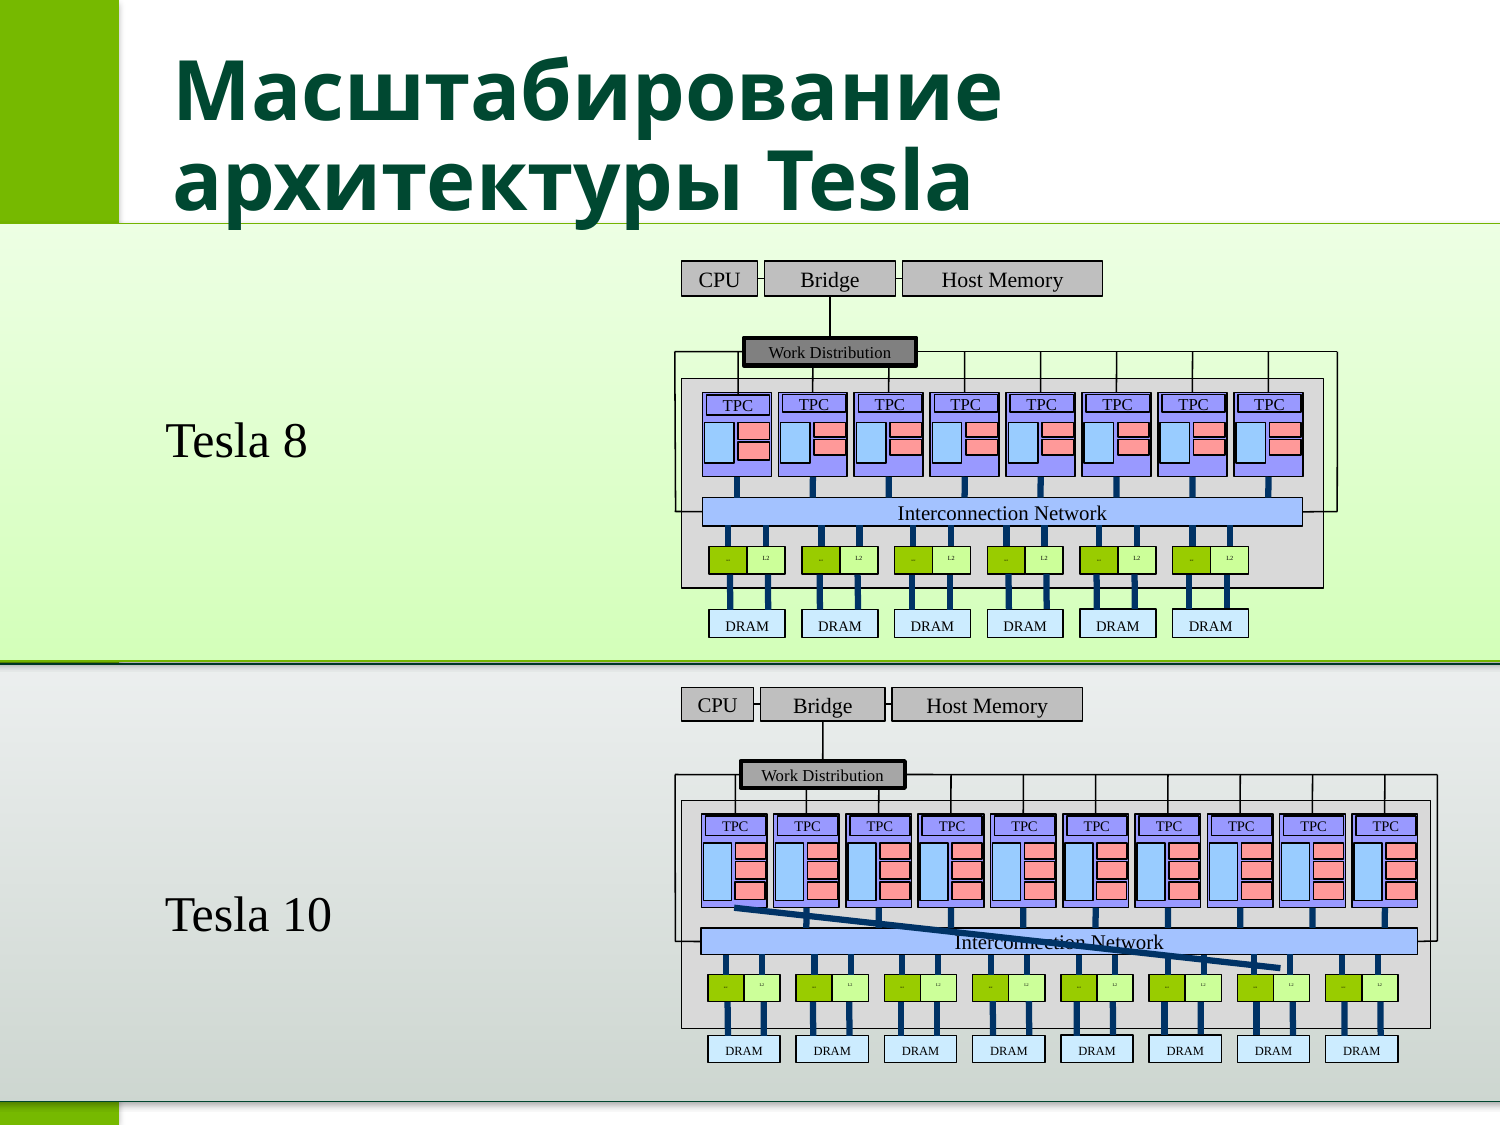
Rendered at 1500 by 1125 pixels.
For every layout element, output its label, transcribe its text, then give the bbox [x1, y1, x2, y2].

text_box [0, 223, 1500, 662]
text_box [674, 760, 1438, 942]
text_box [0, 673, 1500, 1102]
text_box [674, 260, 1338, 638]
title Масштабирование архитектуры Tesla [157, 44, 1445, 222]
